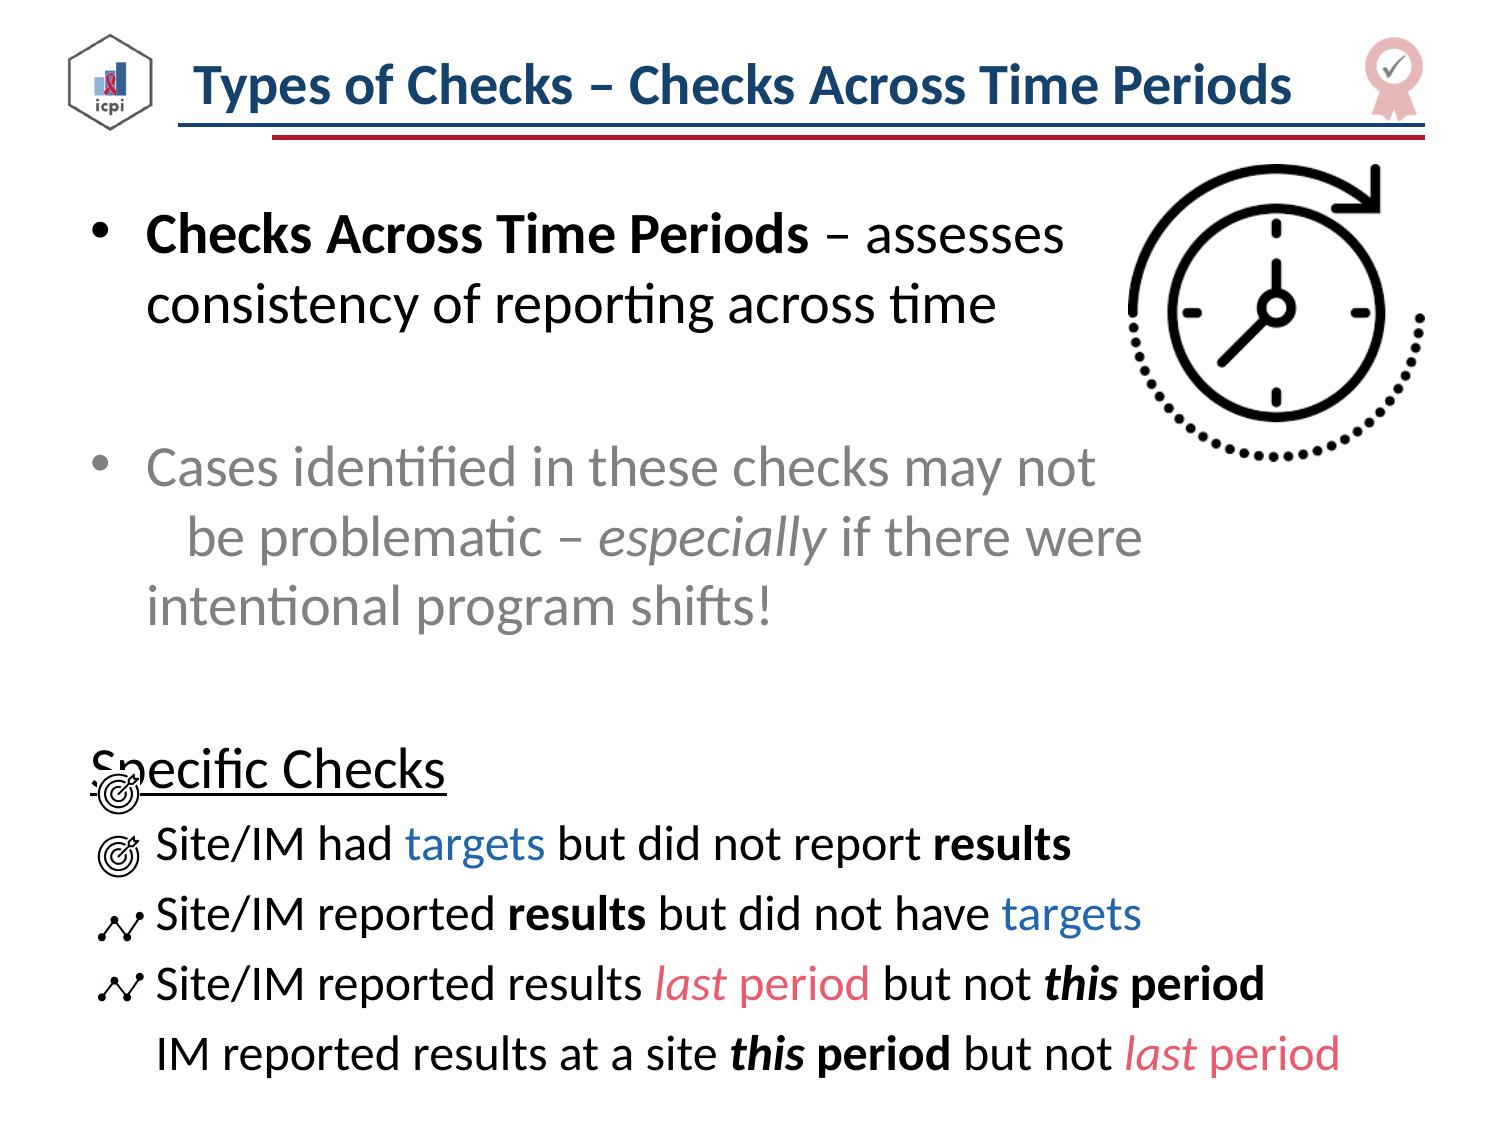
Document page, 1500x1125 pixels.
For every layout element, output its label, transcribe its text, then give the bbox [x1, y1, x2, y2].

picture [97, 769, 140, 815]
picture [1128, 164, 1426, 462]
picture [97, 972, 145, 1003]
list Checks Across Time Periods – assesses the consistency of reporting across time Cases identified in these checks may not be problematic – especially if there were intentional program shifts! Specific Checks Site/IM had targets but did not report results Site/IM reported results but did not have targets Site/IM reported results last period but not this period IM reported results at a site this period but not last period [75, 187, 1425, 1095]
picture [97, 832, 140, 878]
picture [1362, 33, 1426, 123]
picture [97, 911, 145, 942]
picture [58, 25, 162, 138]
title Types of Checks – Checks Across Time Periods [178, 37, 1358, 125]
